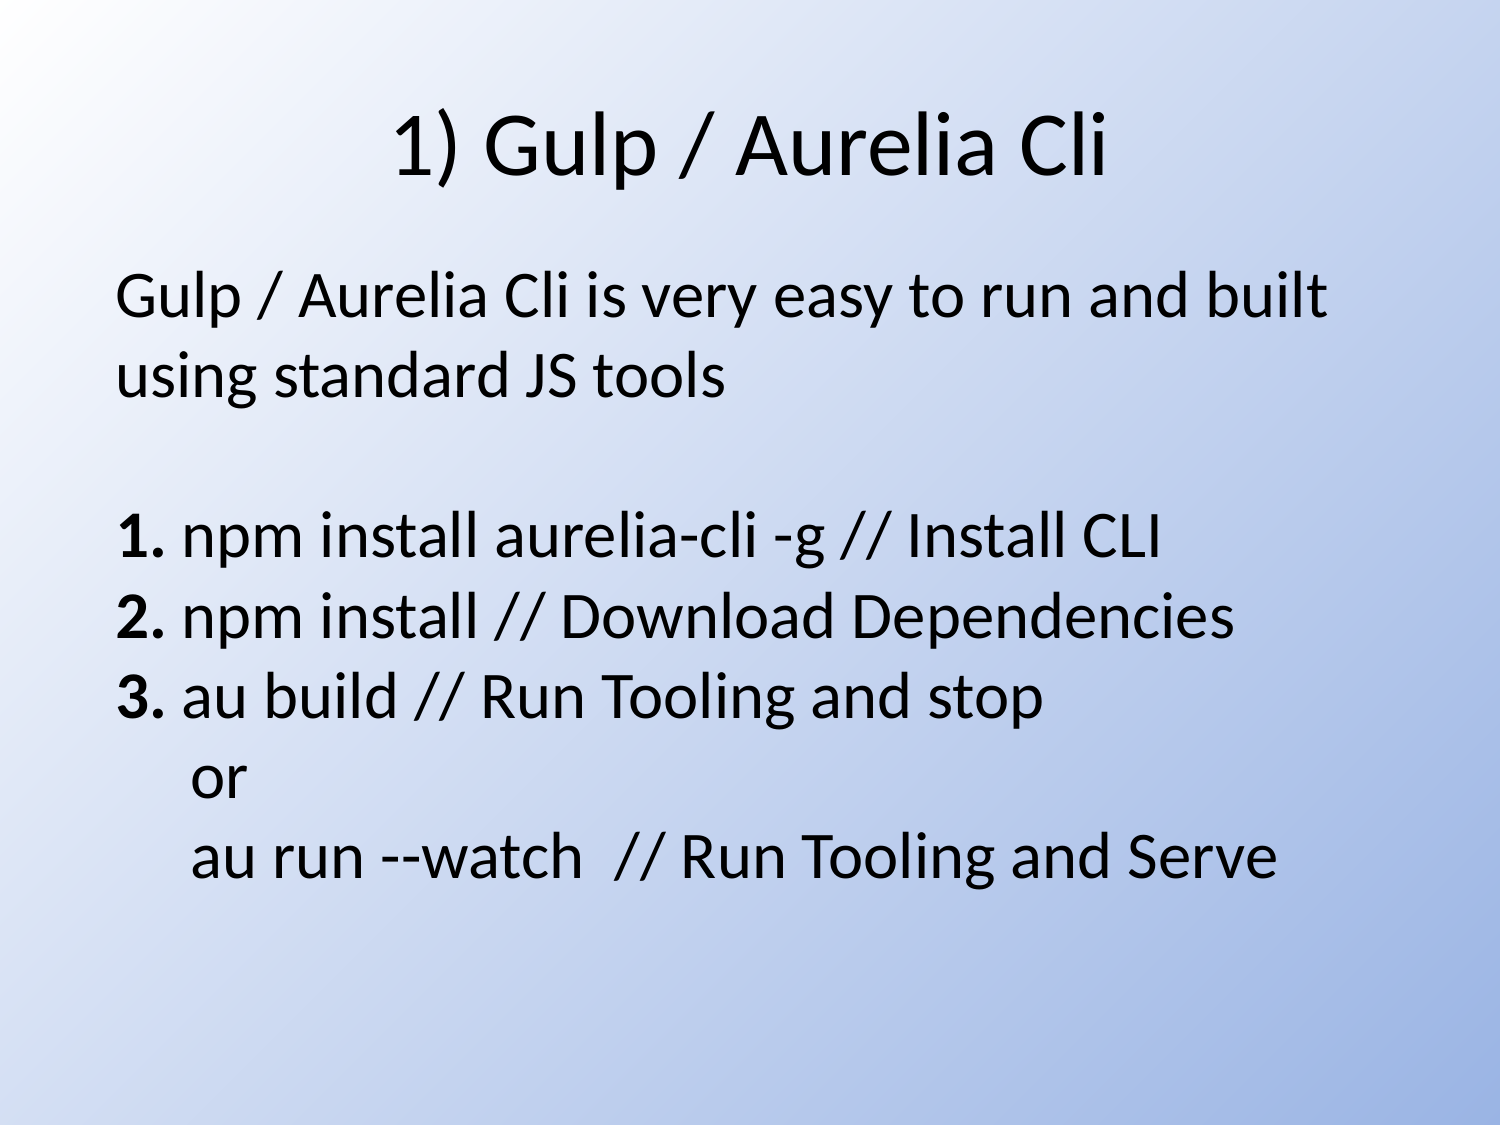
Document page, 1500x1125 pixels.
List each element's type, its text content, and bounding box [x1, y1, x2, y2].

title 1) Gulp / Aurelia Cli [75, 45, 1425, 233]
list Gulp / Aurelia Cli is very easy to run and built using standard JS tools 1. npm install aurelia-cli -g // Install CLI 2. npm install // Download Dependencies 3. au build // Run Tooling and stop or au run --watch // Run Tooling and Serve [100, 243, 1451, 986]
